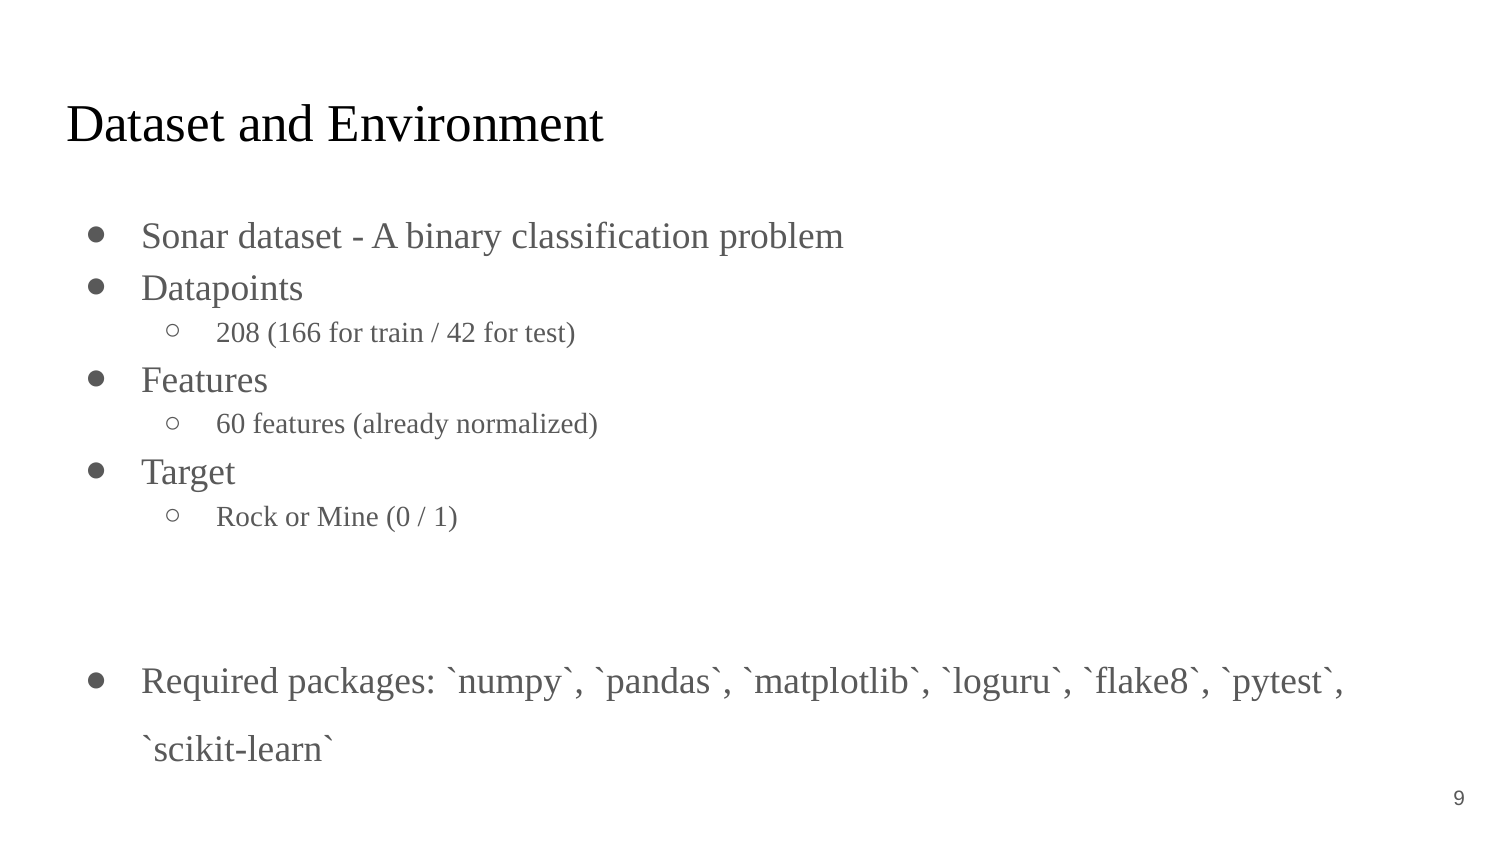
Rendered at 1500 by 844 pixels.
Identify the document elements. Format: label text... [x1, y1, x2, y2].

title Dataset and Environment [51, 72, 1449, 167]
list Sonar dataset - A binary classification problem Datapoints 208 (166 for train / 42 for test) Features 60 features (already normalized) Target Rock or Mine (0 / 1) Required packages: `numpy`, `pandas`, `matplotlib`, `loguru`, `flake8`, `pytest`, `scikit-learn` [51, 189, 1449, 830]
slide_number ‹#› [1389, 764, 1480, 830]
